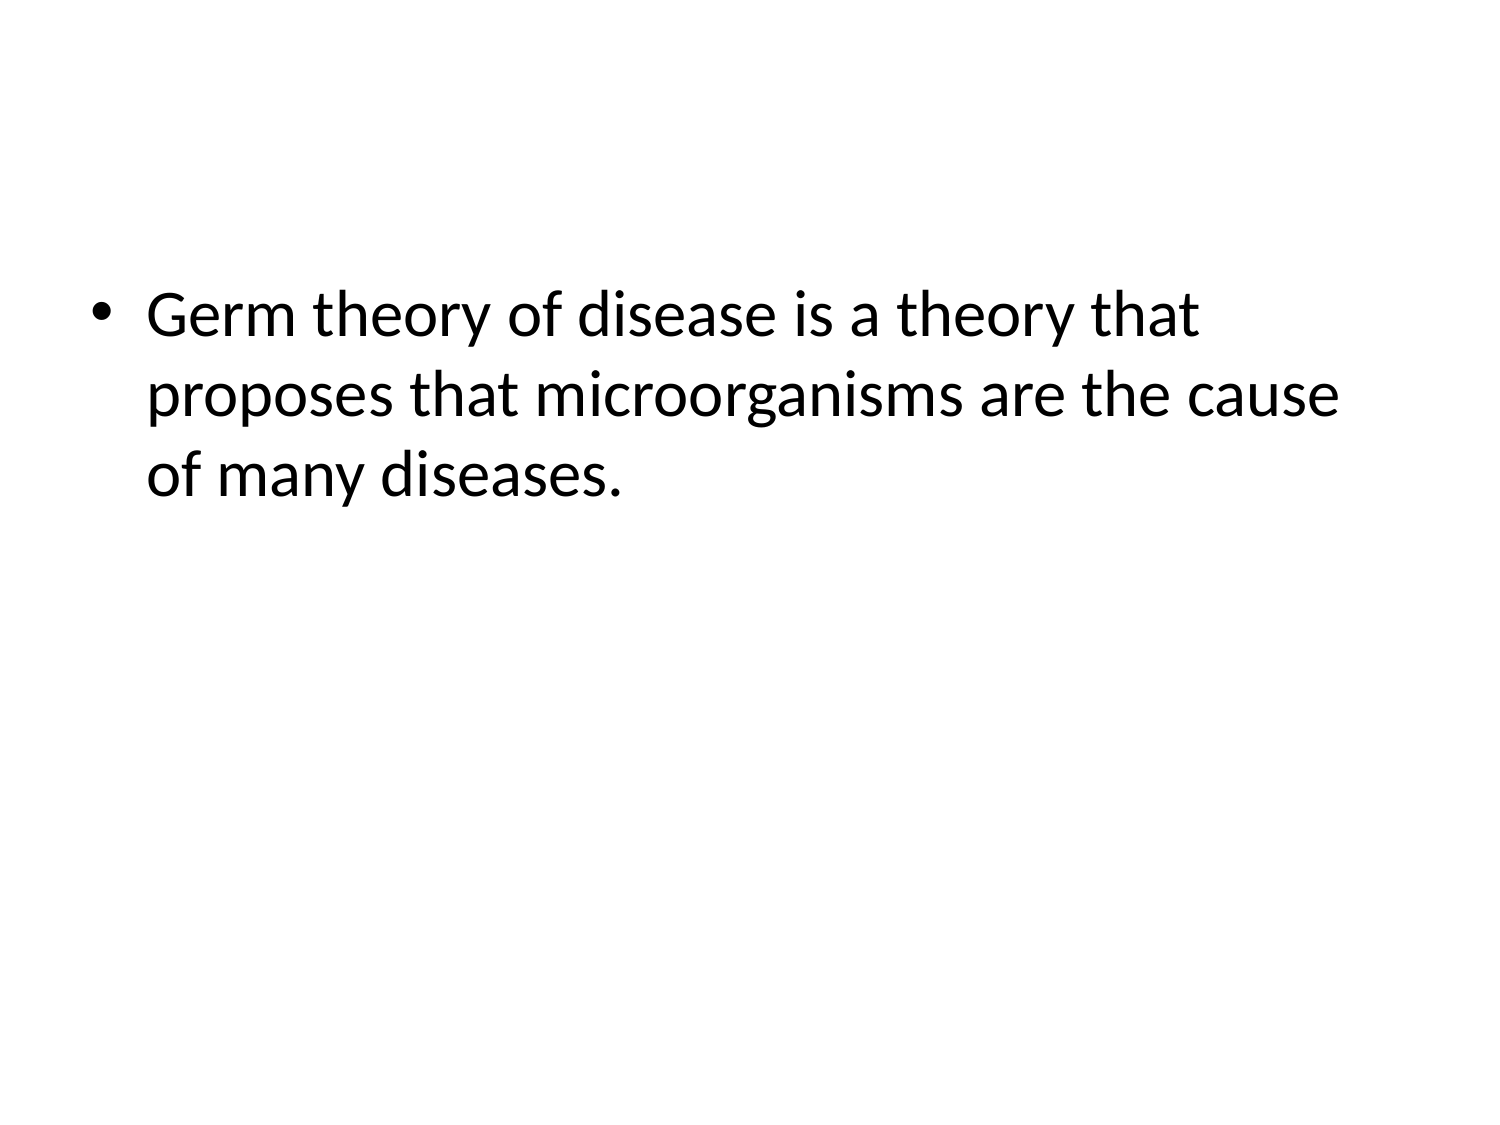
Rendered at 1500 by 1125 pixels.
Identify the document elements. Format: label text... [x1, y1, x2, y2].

list Germ theory of disease is a theory that proposes that microorganisms are the cause of many diseases. [75, 262, 1425, 1005]
